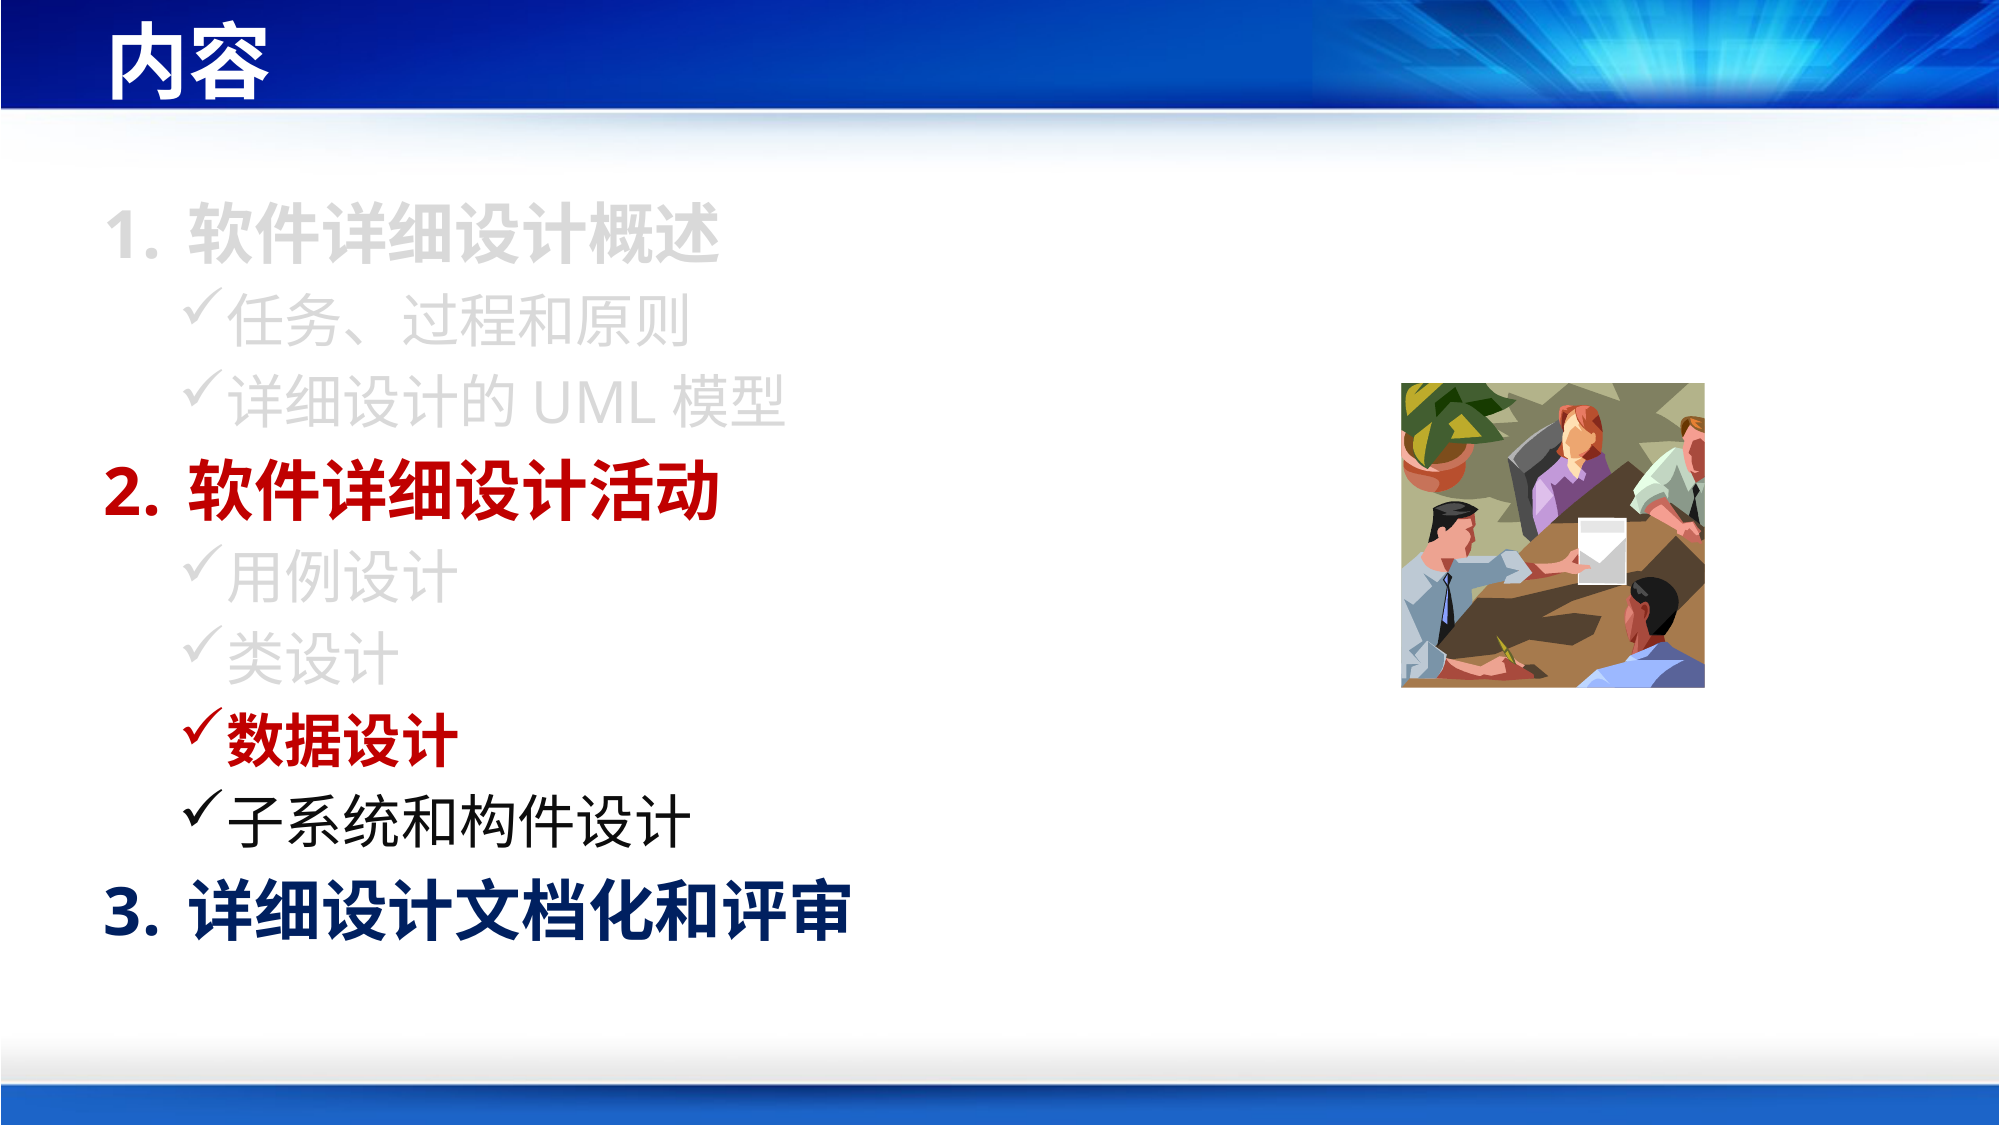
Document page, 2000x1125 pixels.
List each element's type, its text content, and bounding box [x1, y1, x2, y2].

title 内容 [90, 1, 1880, 118]
list 软件详细设计概述 任务、过程和原则 详细设计的UML模型 软件详细设计活动 用例设计 类设计 数据设计 子系统和构件设计 详细设计文档化和评审 [88, 184, 1880, 1012]
picture [1, 0, 1999, 1125]
